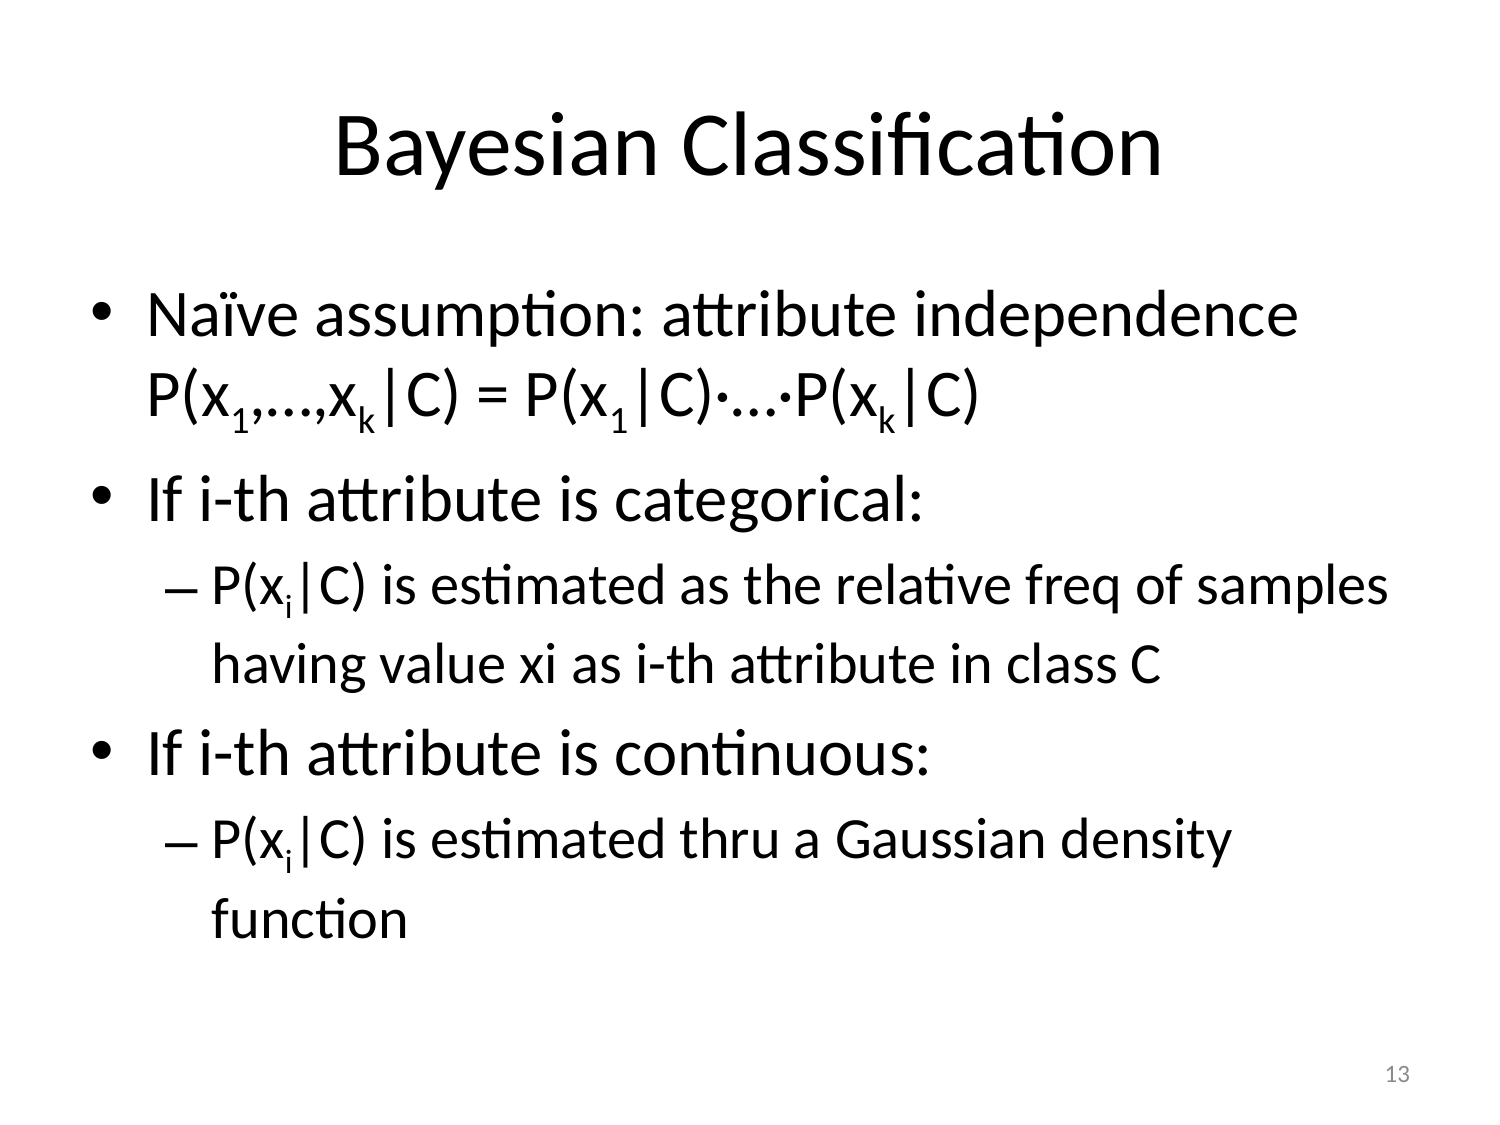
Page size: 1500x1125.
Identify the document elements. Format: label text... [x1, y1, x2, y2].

list Naïve assumption: attribute independence P(x1,…,xk|C) = P(x1|C)·…·P(xk|C) If i-th attribute is categorical: P(xi|C) is estimated as the relative freq of samples having value xi as i-th attribute in class C If i-th attribute is continuous: P(xi|C) is estimated thru a Gaussian density function [75, 262, 1425, 1005]
title Bayesian Classification [75, 45, 1425, 233]
slide_number 13 [1074, 1042, 1425, 1103]
